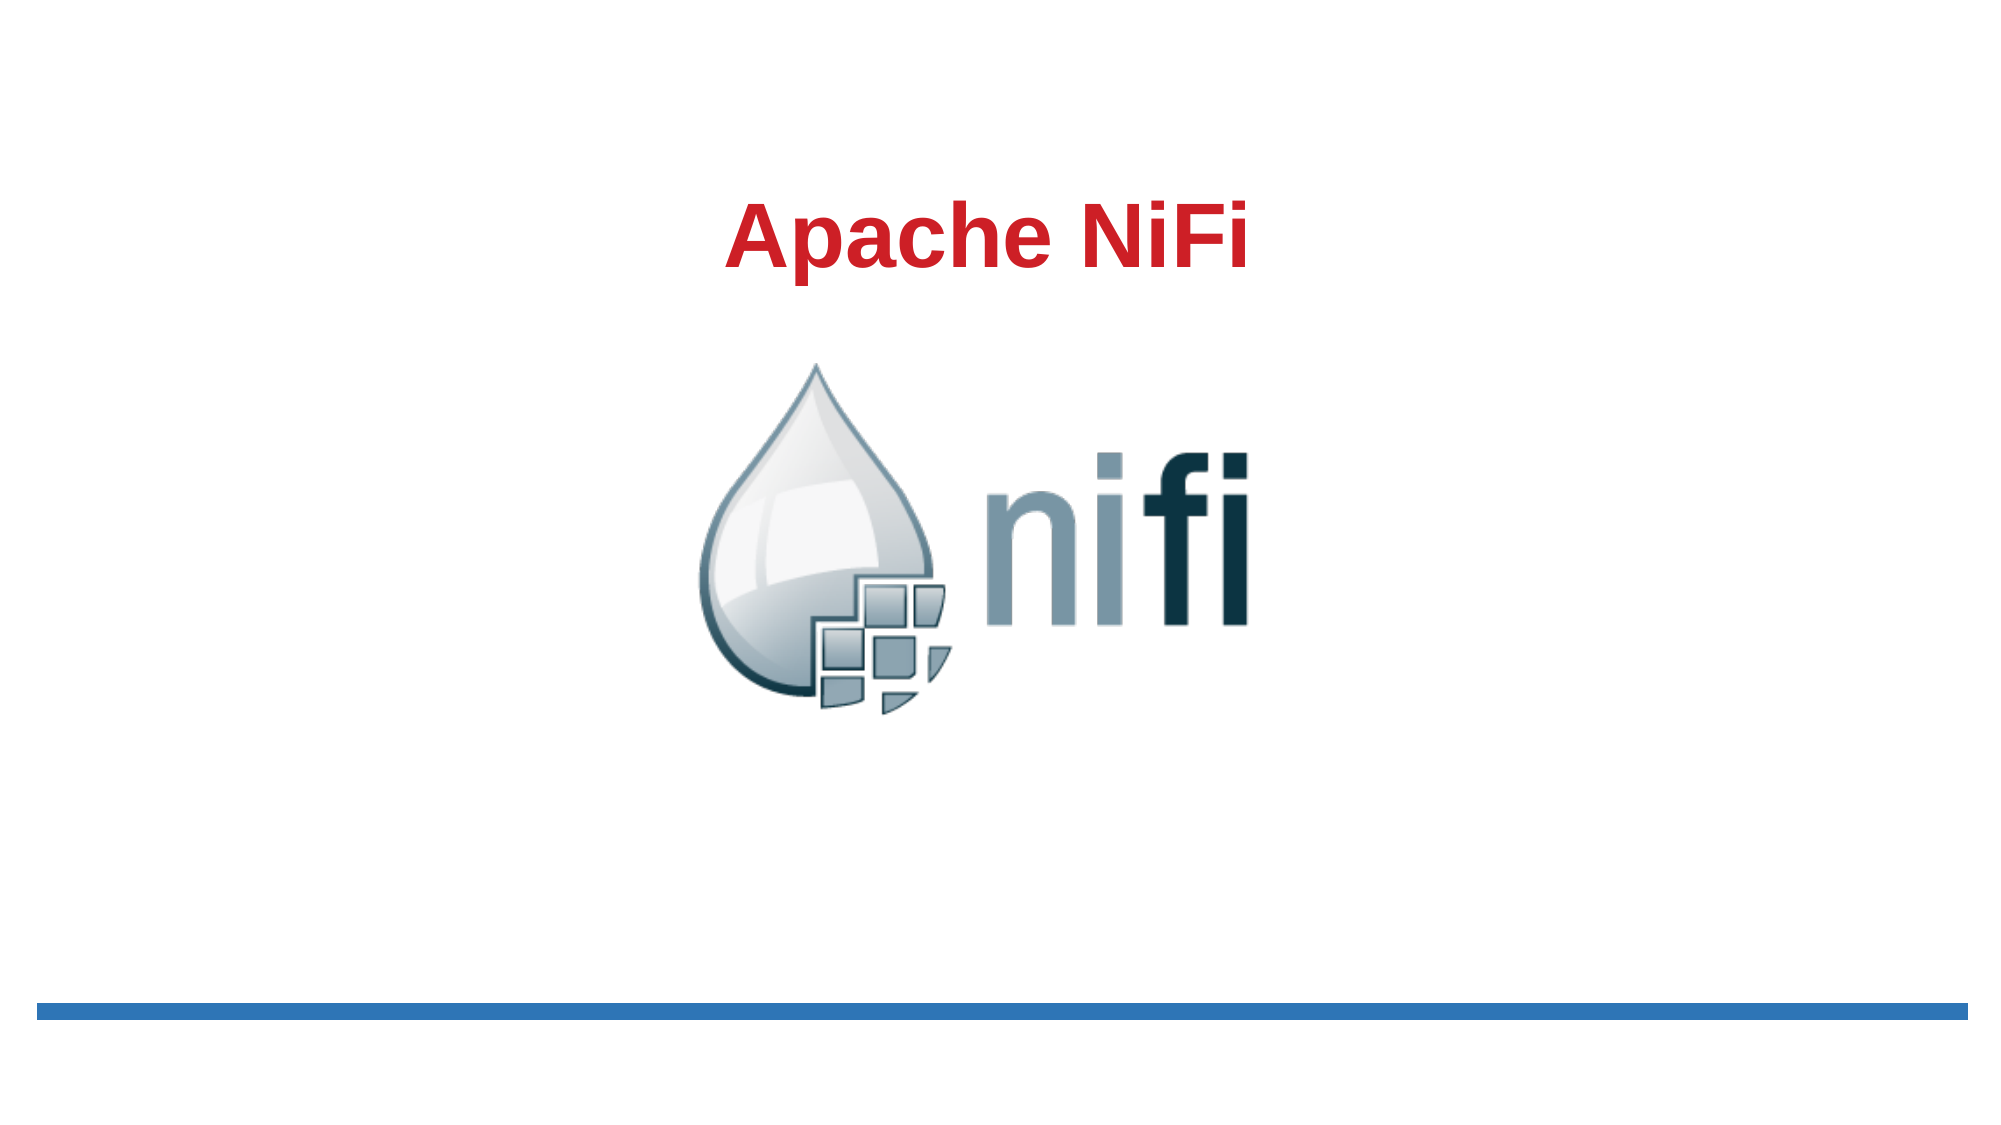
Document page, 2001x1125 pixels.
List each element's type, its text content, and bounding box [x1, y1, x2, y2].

title Apache NiFi [238, 163, 1739, 295]
picture [681, 348, 1296, 727]
